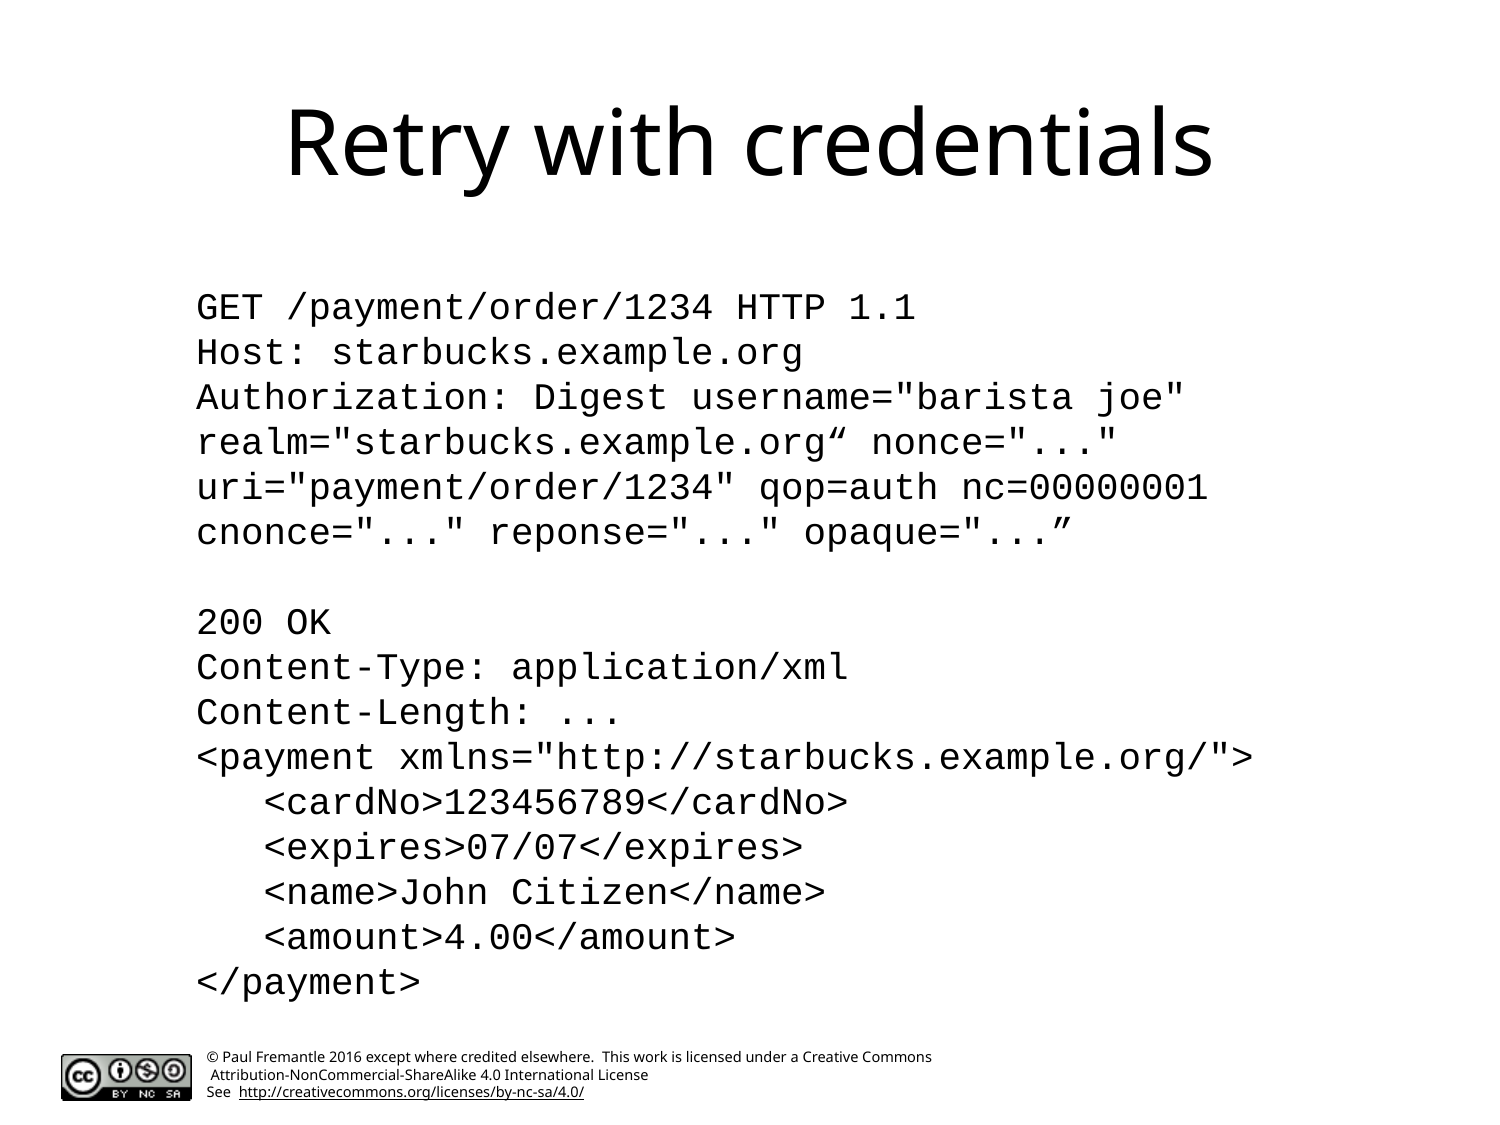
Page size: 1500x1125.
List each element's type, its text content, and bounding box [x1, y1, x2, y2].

text_box GET /payment/order/1234 HTTP 1.1 Host: starbucks.example.org Authorization: Digest username="barista joe" realm="starbucks.example.org“ nonce="..." uri="payment/order/1234" qop=auth nc=00000001 cnonce="..." reponse="..." opaque="...” 200 OK Content-Type: application/xml Content-Length: ... <payment xmlns="http://starbucks.example.org/"> <cardNo>123456789</cardNo> <expires>07/07</expires> <name>John Citizen</name> <amount>4.00</amount> </payment> [181, 274, 1324, 1017]
title Retry with credentials [75, 45, 1425, 233]
picture [61, 1054, 192, 1101]
